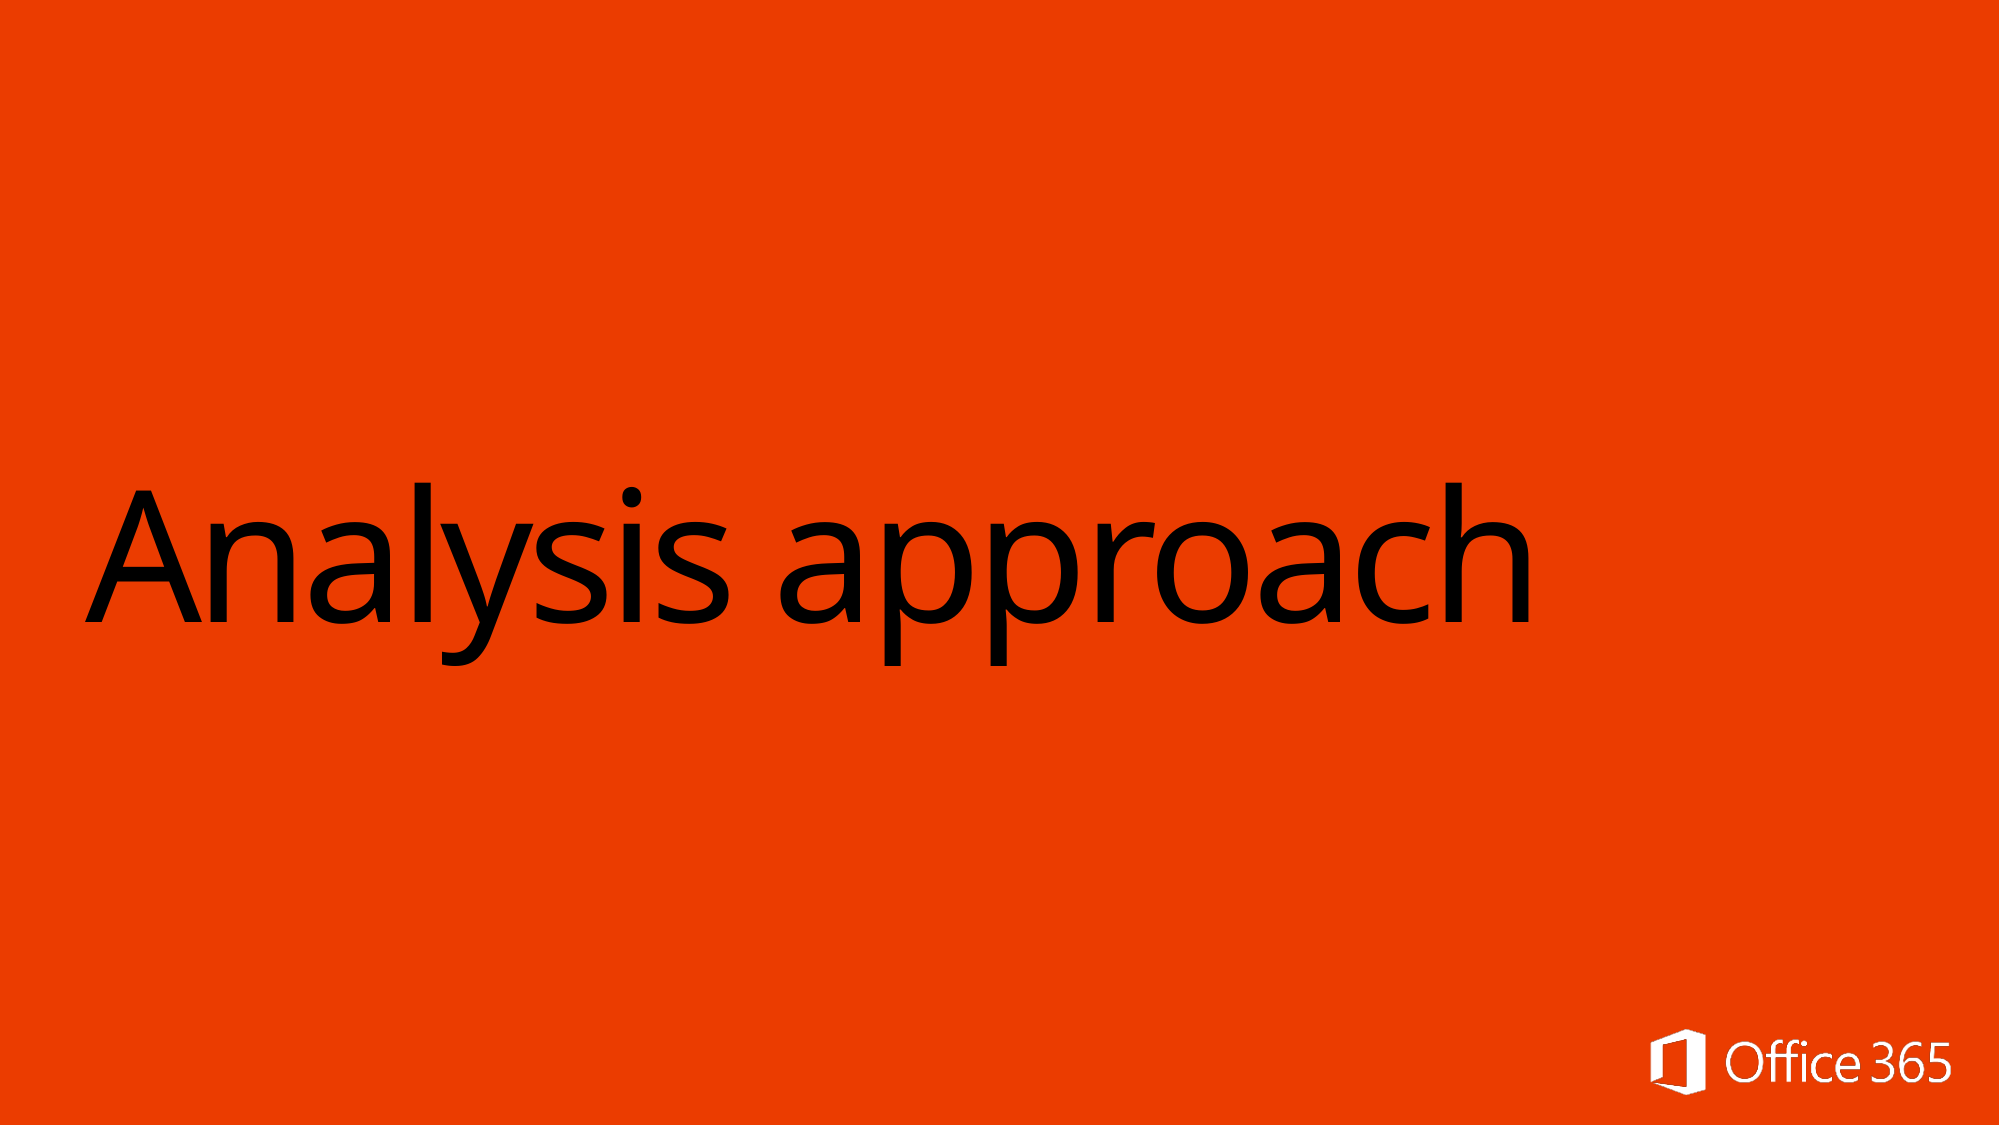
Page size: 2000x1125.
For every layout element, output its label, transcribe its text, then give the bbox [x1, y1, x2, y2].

title Analysis approach [85, 462, 1914, 663]
picture [1622, 1000, 1978, 1124]
